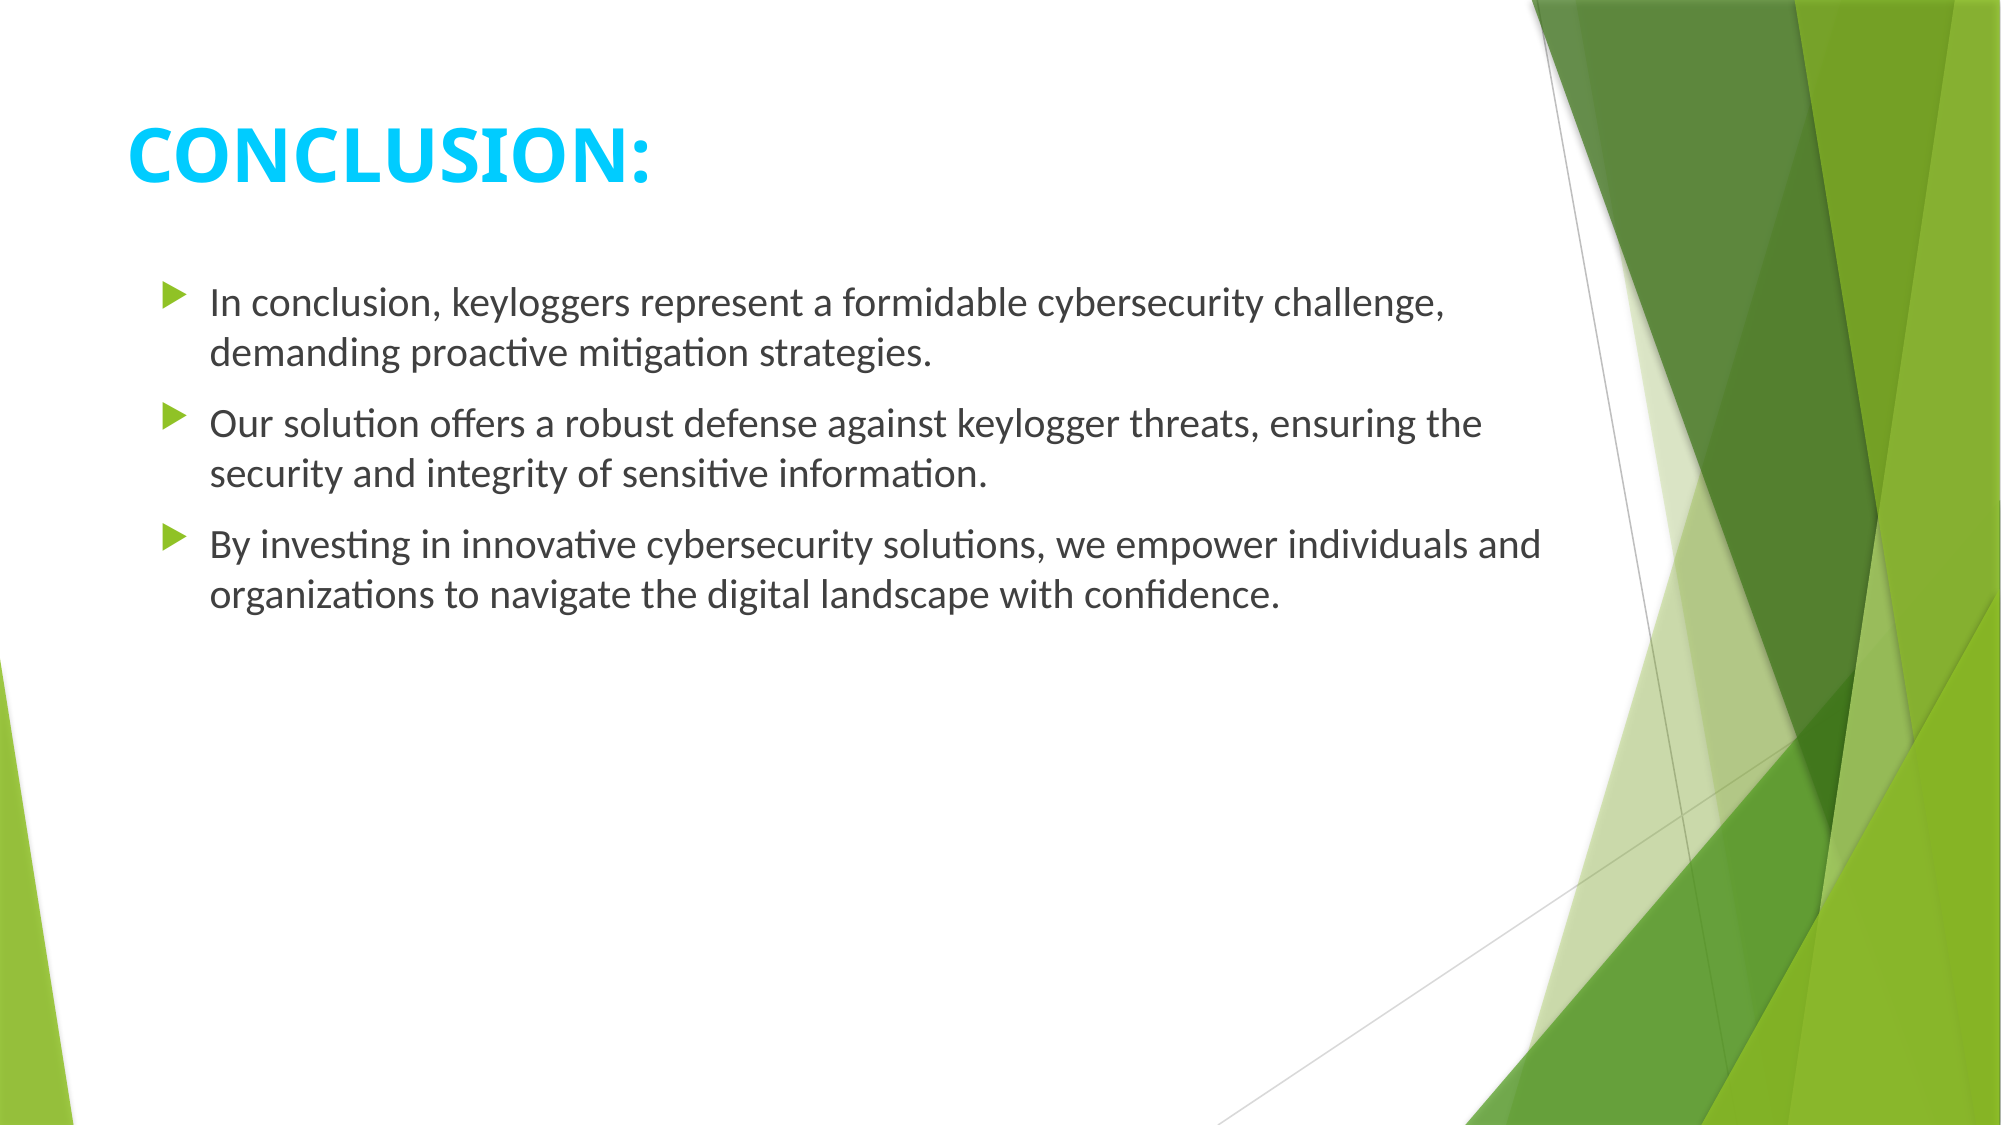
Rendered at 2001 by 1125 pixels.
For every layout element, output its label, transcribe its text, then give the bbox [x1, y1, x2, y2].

title CONCLUSION: [111, 99, 1522, 317]
list In conclusion, keyloggers represent a formidable cybersecurity challenge, demanding proactive mitigation strategies. Our solution offers a robust defense against keylogger threats, ensuring the security and integrity of sensitive information. By investing in innovative cybersecurity solutions, we empower individuals and organizations to navigate the digital landscape with confidence. [144, 267, 1599, 1025]
